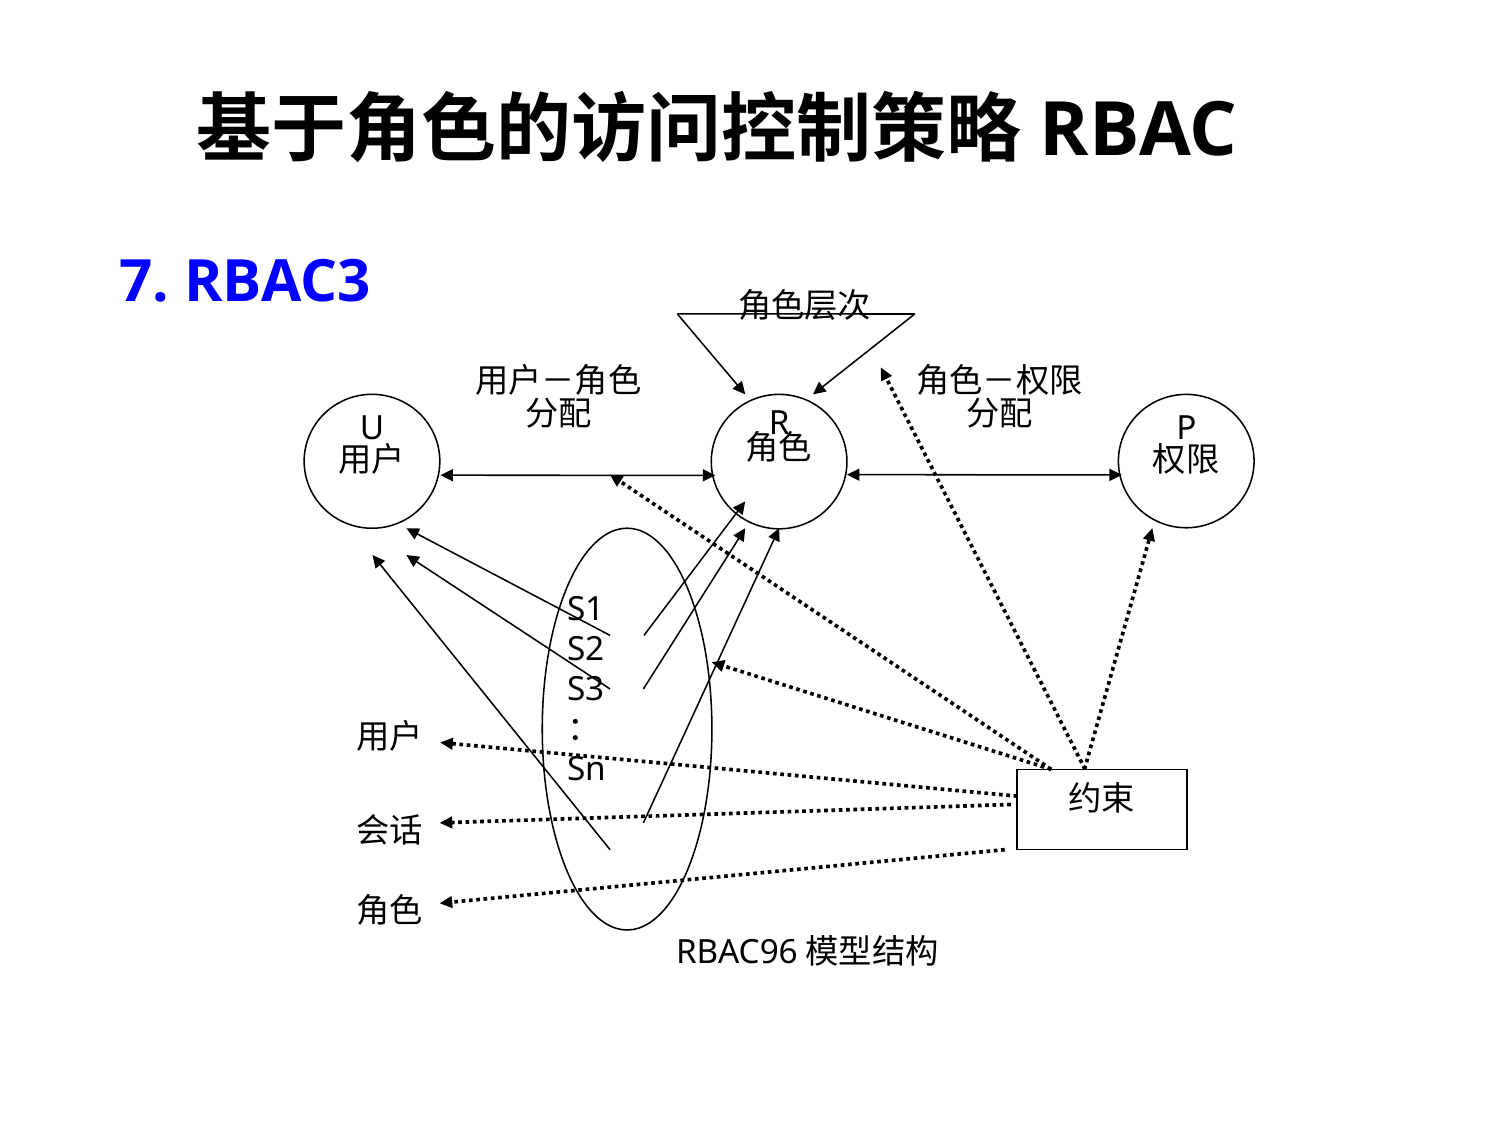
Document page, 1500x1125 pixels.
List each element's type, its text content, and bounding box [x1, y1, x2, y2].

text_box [303, 260, 1255, 1011]
title 基于角色的访问控制策略RBAC [30, 62, 1404, 188]
list 7. RBAC3 [103, 235, 1380, 336]
